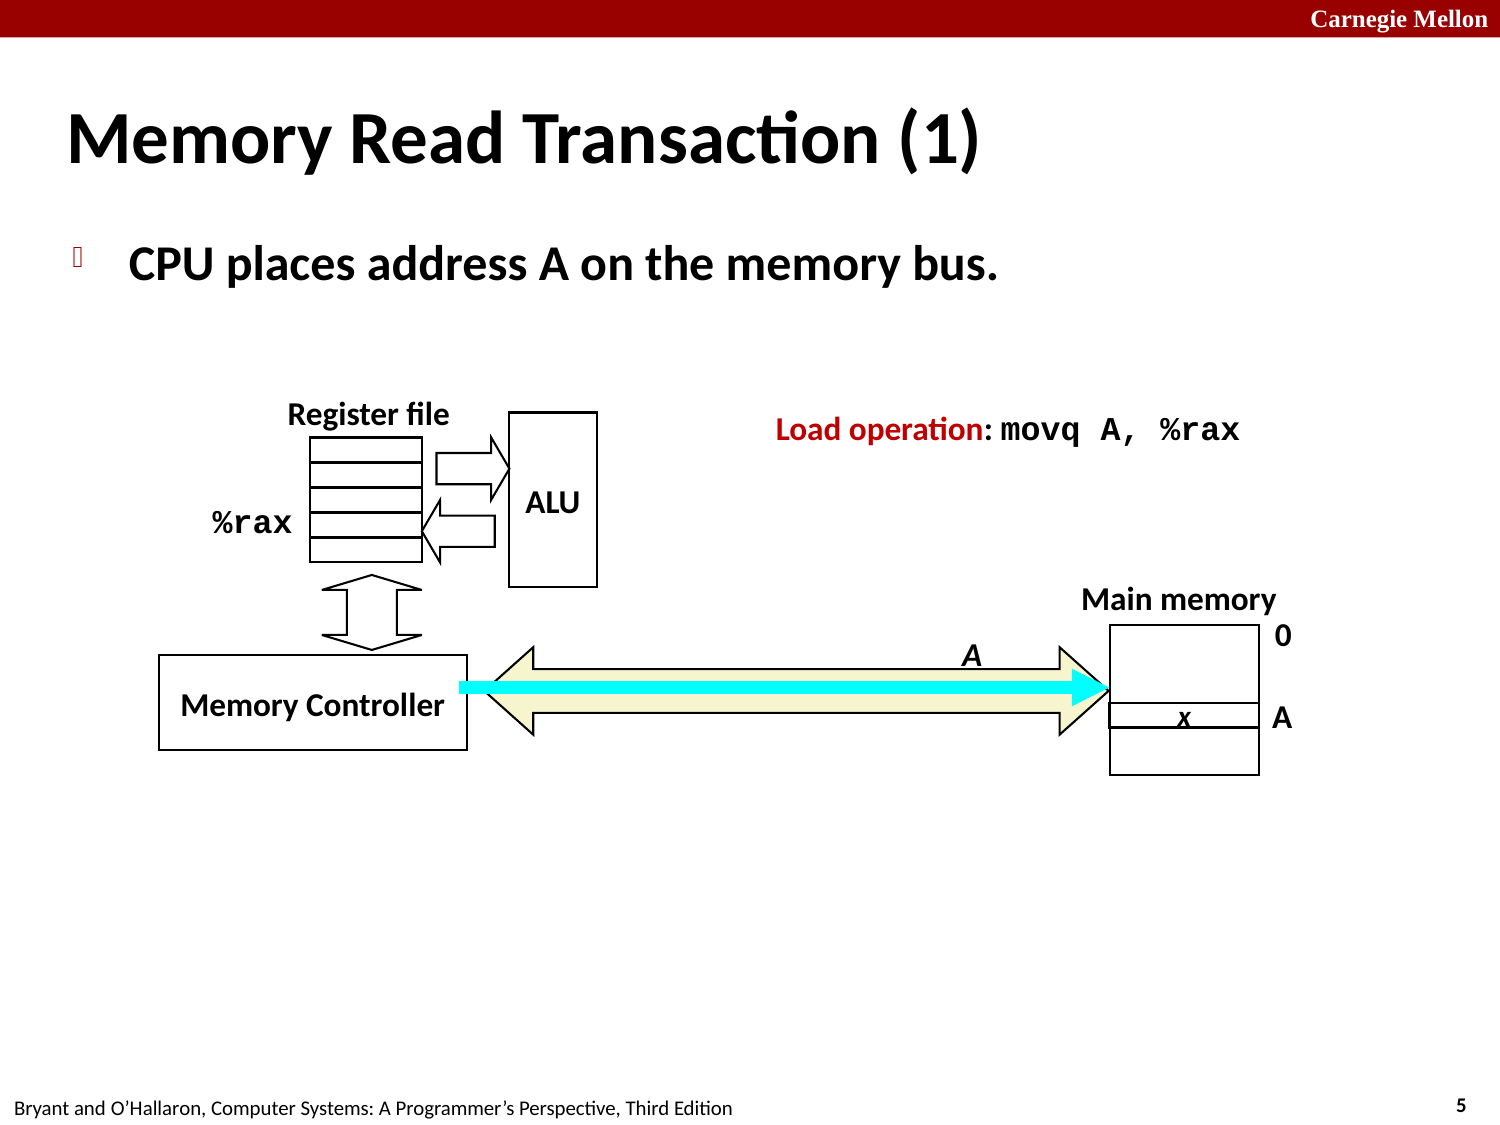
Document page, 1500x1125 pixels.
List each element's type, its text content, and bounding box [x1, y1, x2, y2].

text_box [436, 437, 508, 500]
text_box [321, 574, 422, 650]
title Memory Read Transaction (1) [58, 70, 1305, 197]
slide_number 5 [1448, 1084, 1477, 1123]
text_box [309, 462, 422, 487]
text_box 0 [1267, 605, 1300, 660]
text_box [309, 440, 422, 462]
list CPU places address A on the memory bus. [64, 222, 1361, 1040]
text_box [1109, 691, 1260, 739]
text_box Register file [280, 385, 458, 440]
text_box [421, 499, 495, 563]
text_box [509, 412, 598, 588]
text_box A [1264, 687, 1301, 743]
text_box [1110, 625, 1260, 691]
text_box Main memory [1073, 570, 1285, 625]
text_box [159, 654, 467, 751]
text_box [1110, 739, 1260, 775]
text_box [309, 537, 422, 563]
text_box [459, 627, 1110, 688]
text_box Load operation: movq A, %rax [768, 399, 1249, 455]
text_box [309, 512, 422, 537]
text_box [487, 689, 1109, 735]
text_box %rax [205, 492, 301, 548]
text_box [309, 487, 422, 512]
